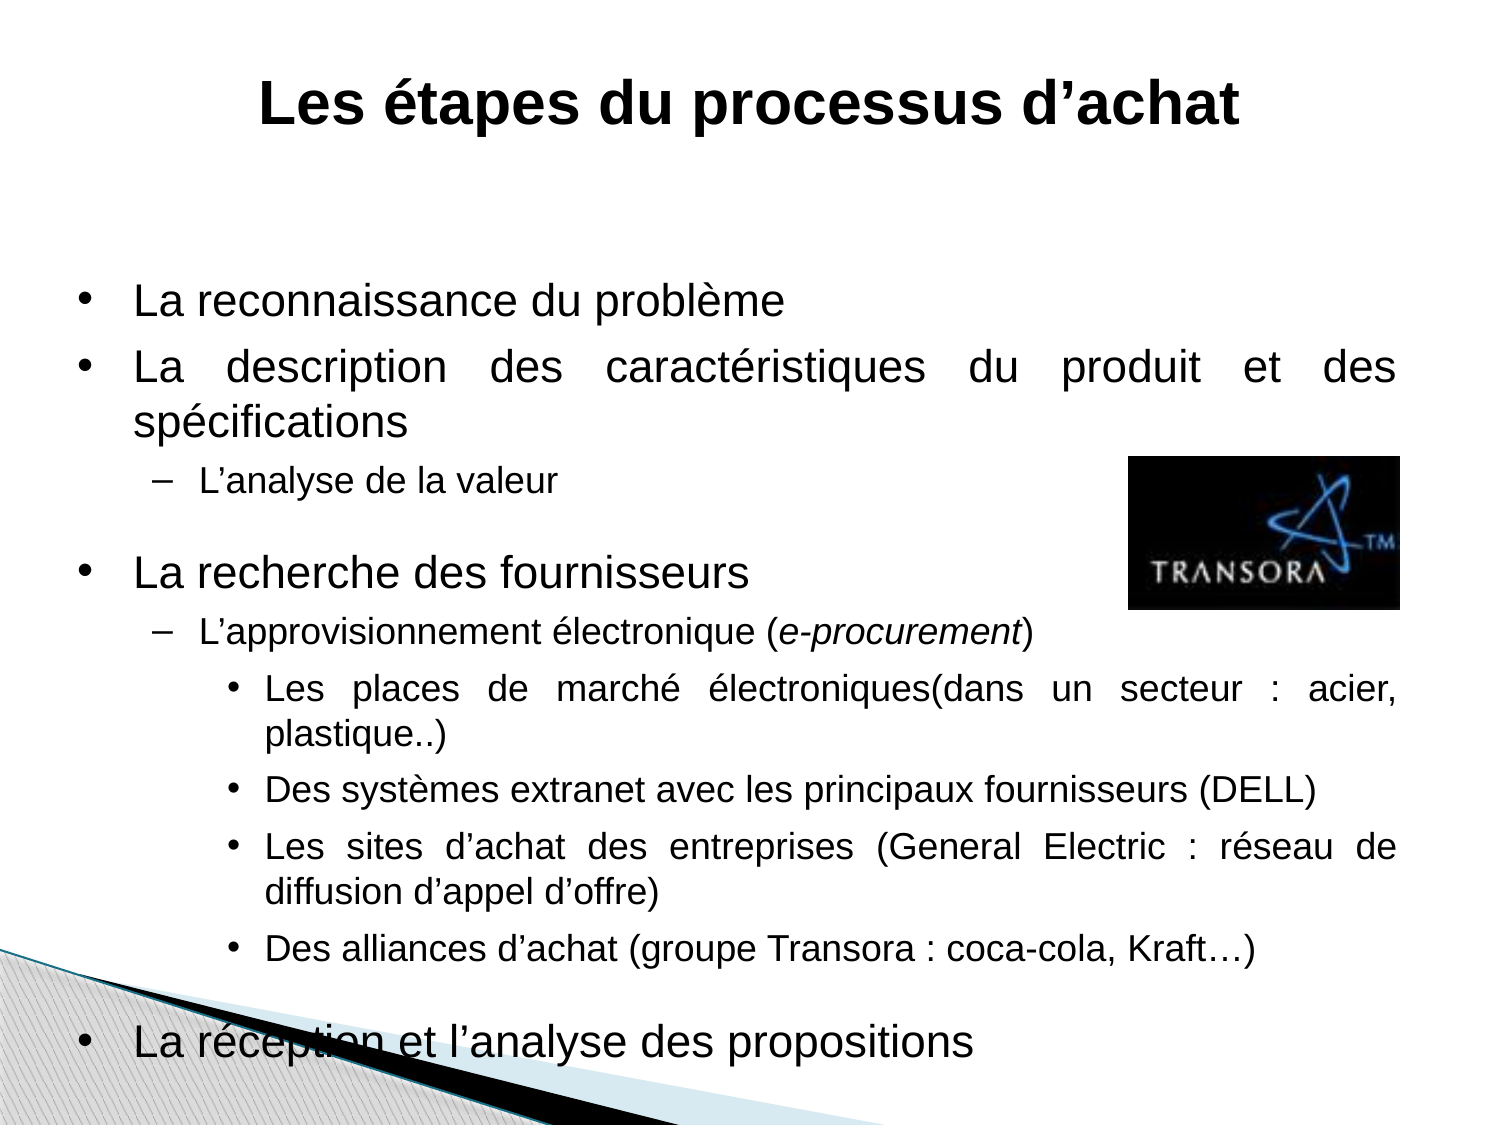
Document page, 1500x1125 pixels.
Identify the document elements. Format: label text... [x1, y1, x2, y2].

text_box [62, 737, 725, 1075]
picture [1127, 455, 1400, 610]
text_box Les étapes du processus d’achat [112, 54, 1388, 159]
text_box La reconnaissance du problème La description des caractéristiques du produit et des spécifications L’analyse de la valeur La recherche des fournisseurs L’approvisionnement électronique (e-procurement) Les places de marché électroniques(dans un secteur : acier, plastique..) Des systèmes extranet avec les principaux fournisseurs (DELL) Les sites d’achat des entreprises (General Electric : réseau de diffusion d’appel d’offre) Des alliances d’achat (groupe Transora : coca-cola, Kraft…) La réception et l’analyse des propositions [62, 262, 1413, 1000]
text_box [749, 737, 1413, 1075]
